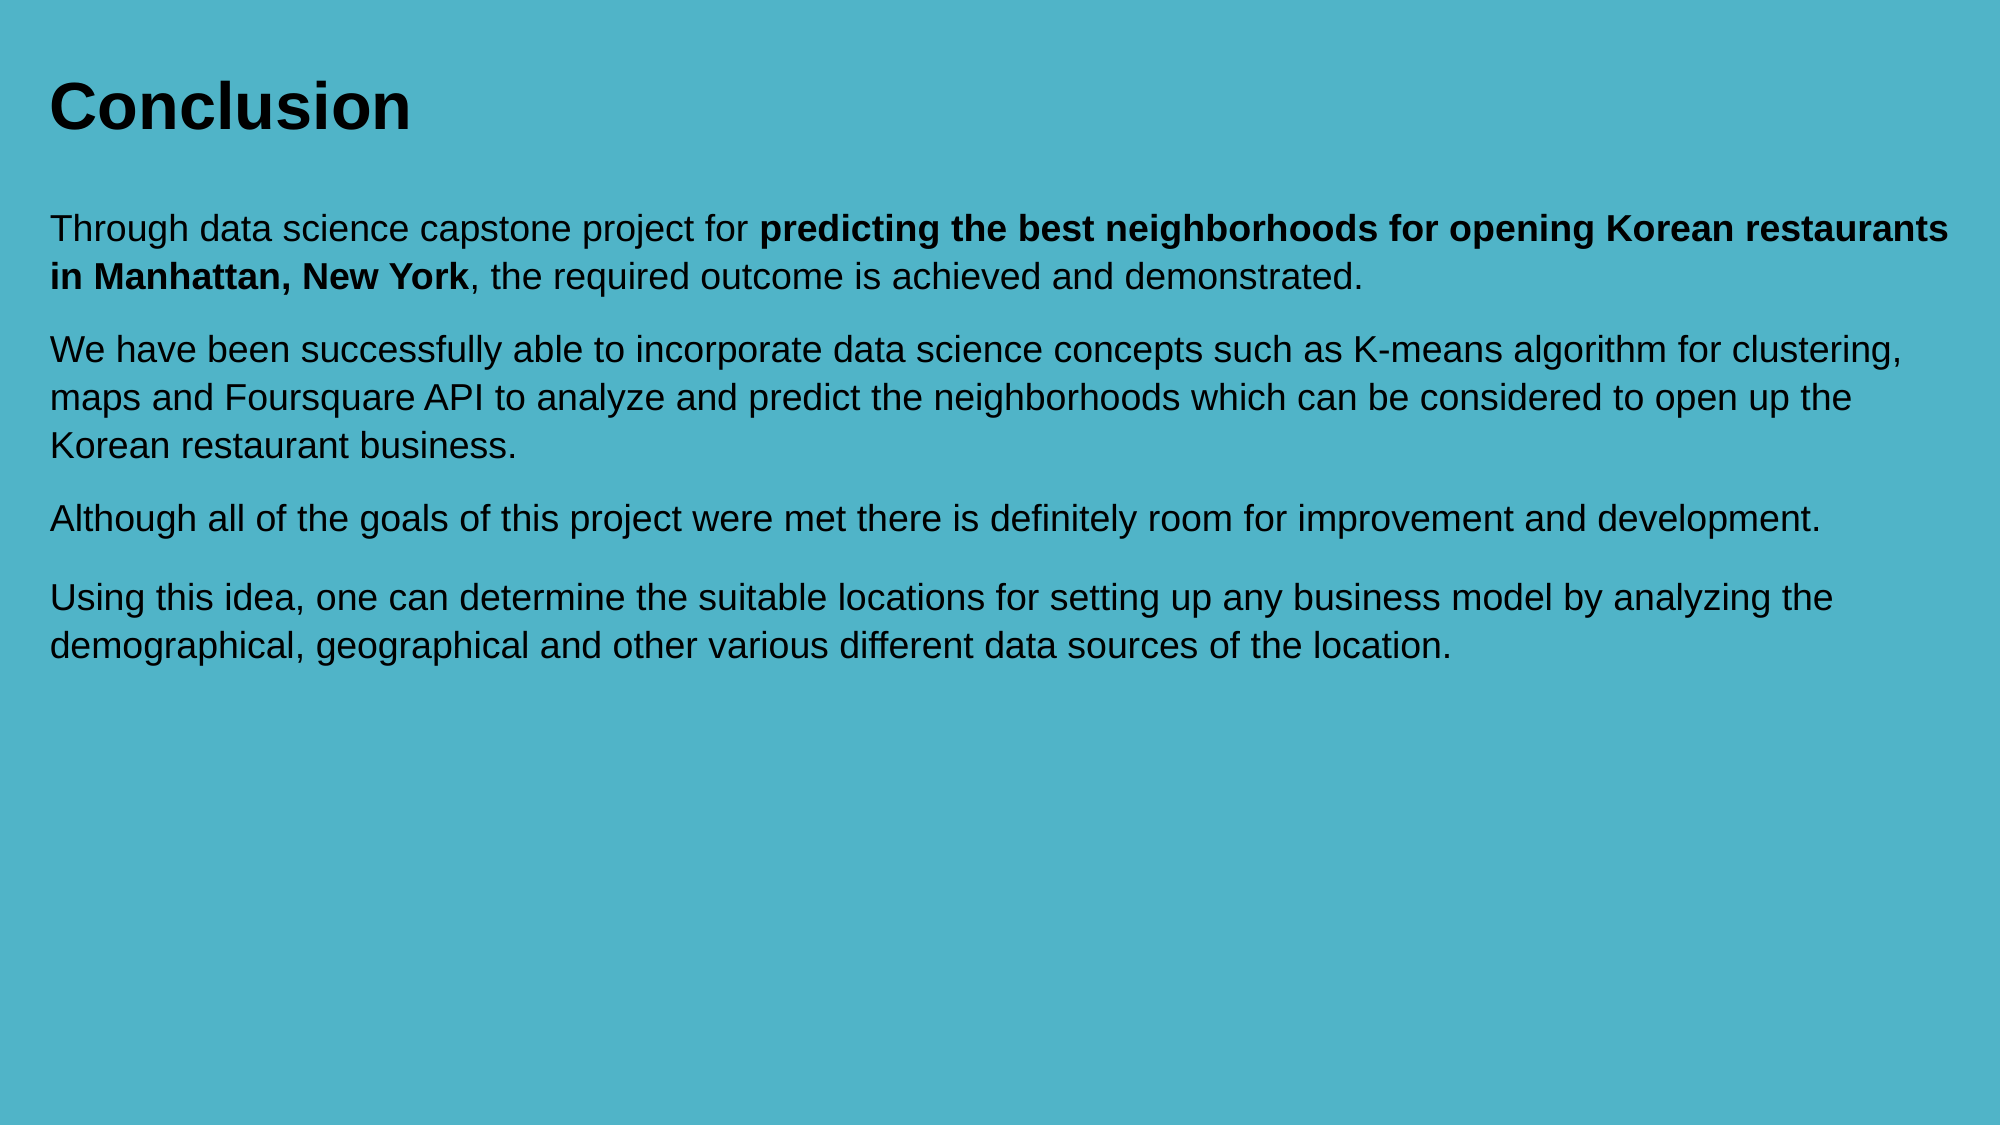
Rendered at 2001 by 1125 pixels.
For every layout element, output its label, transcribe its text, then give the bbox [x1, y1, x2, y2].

text_box Using this idea, one can determine the suitable locations for setting up any business model by analyzing the demographical, geographical and other various different data sources of the location. [35, 562, 1974, 674]
text_box Conclusion [35, 50, 467, 151]
text_box Through data science capstone project for predicting the best neighborhoods for opening Korean restaurants in Manhattan, New York, the required outcome is achieved and demonstrated. We have been successfully able to incorporate data science concepts such as K-means algorithm for clustering, maps and Foursquare API to analyze and predict the neighborhoods which can be considered to open up the Korean restaurant business. Although all of the goals of this project were met there is definitely room for improvement and development. [35, 192, 1974, 547]
